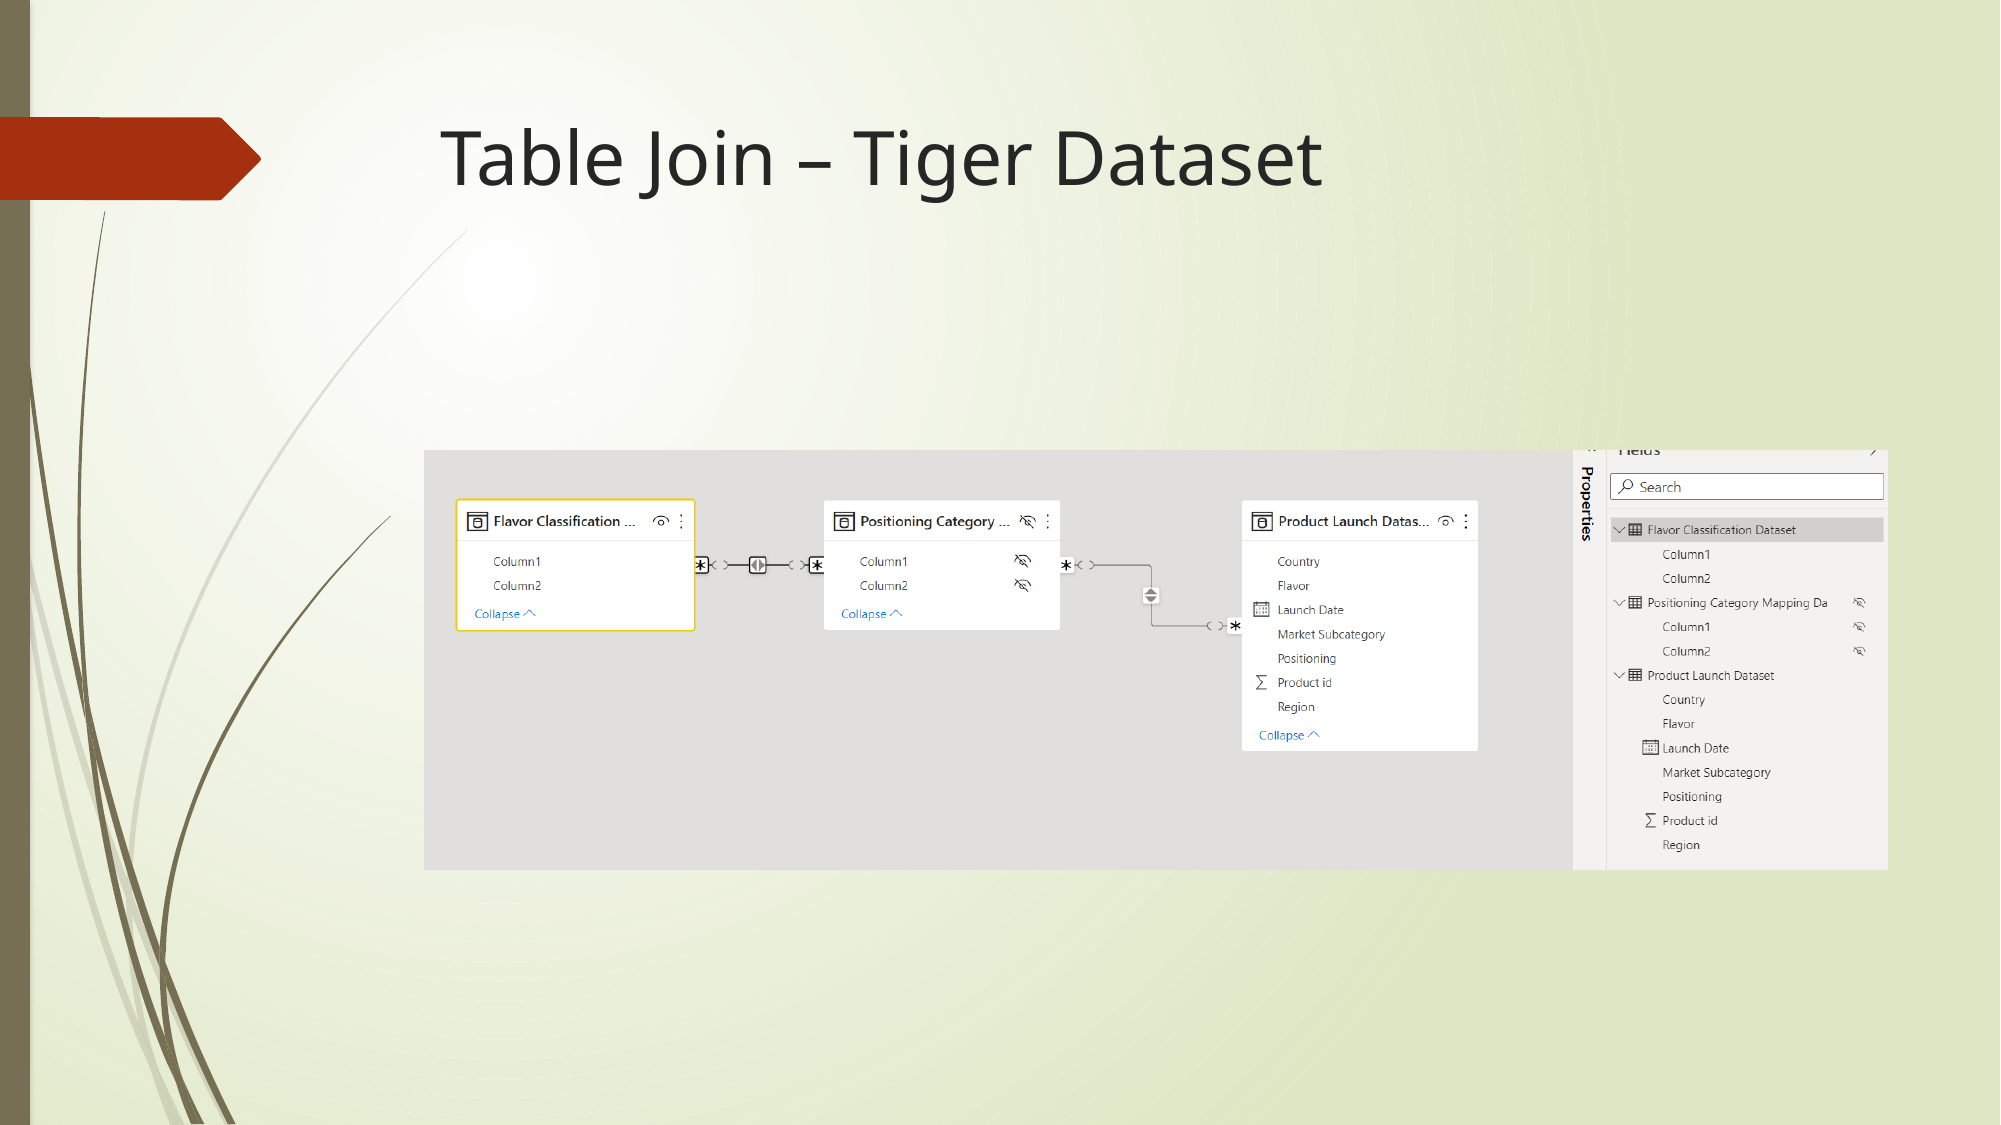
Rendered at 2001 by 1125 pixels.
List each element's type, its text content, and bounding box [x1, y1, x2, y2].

title Table Join – Tiger Dataset [425, 102, 1888, 313]
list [424, 450, 1888, 870]
